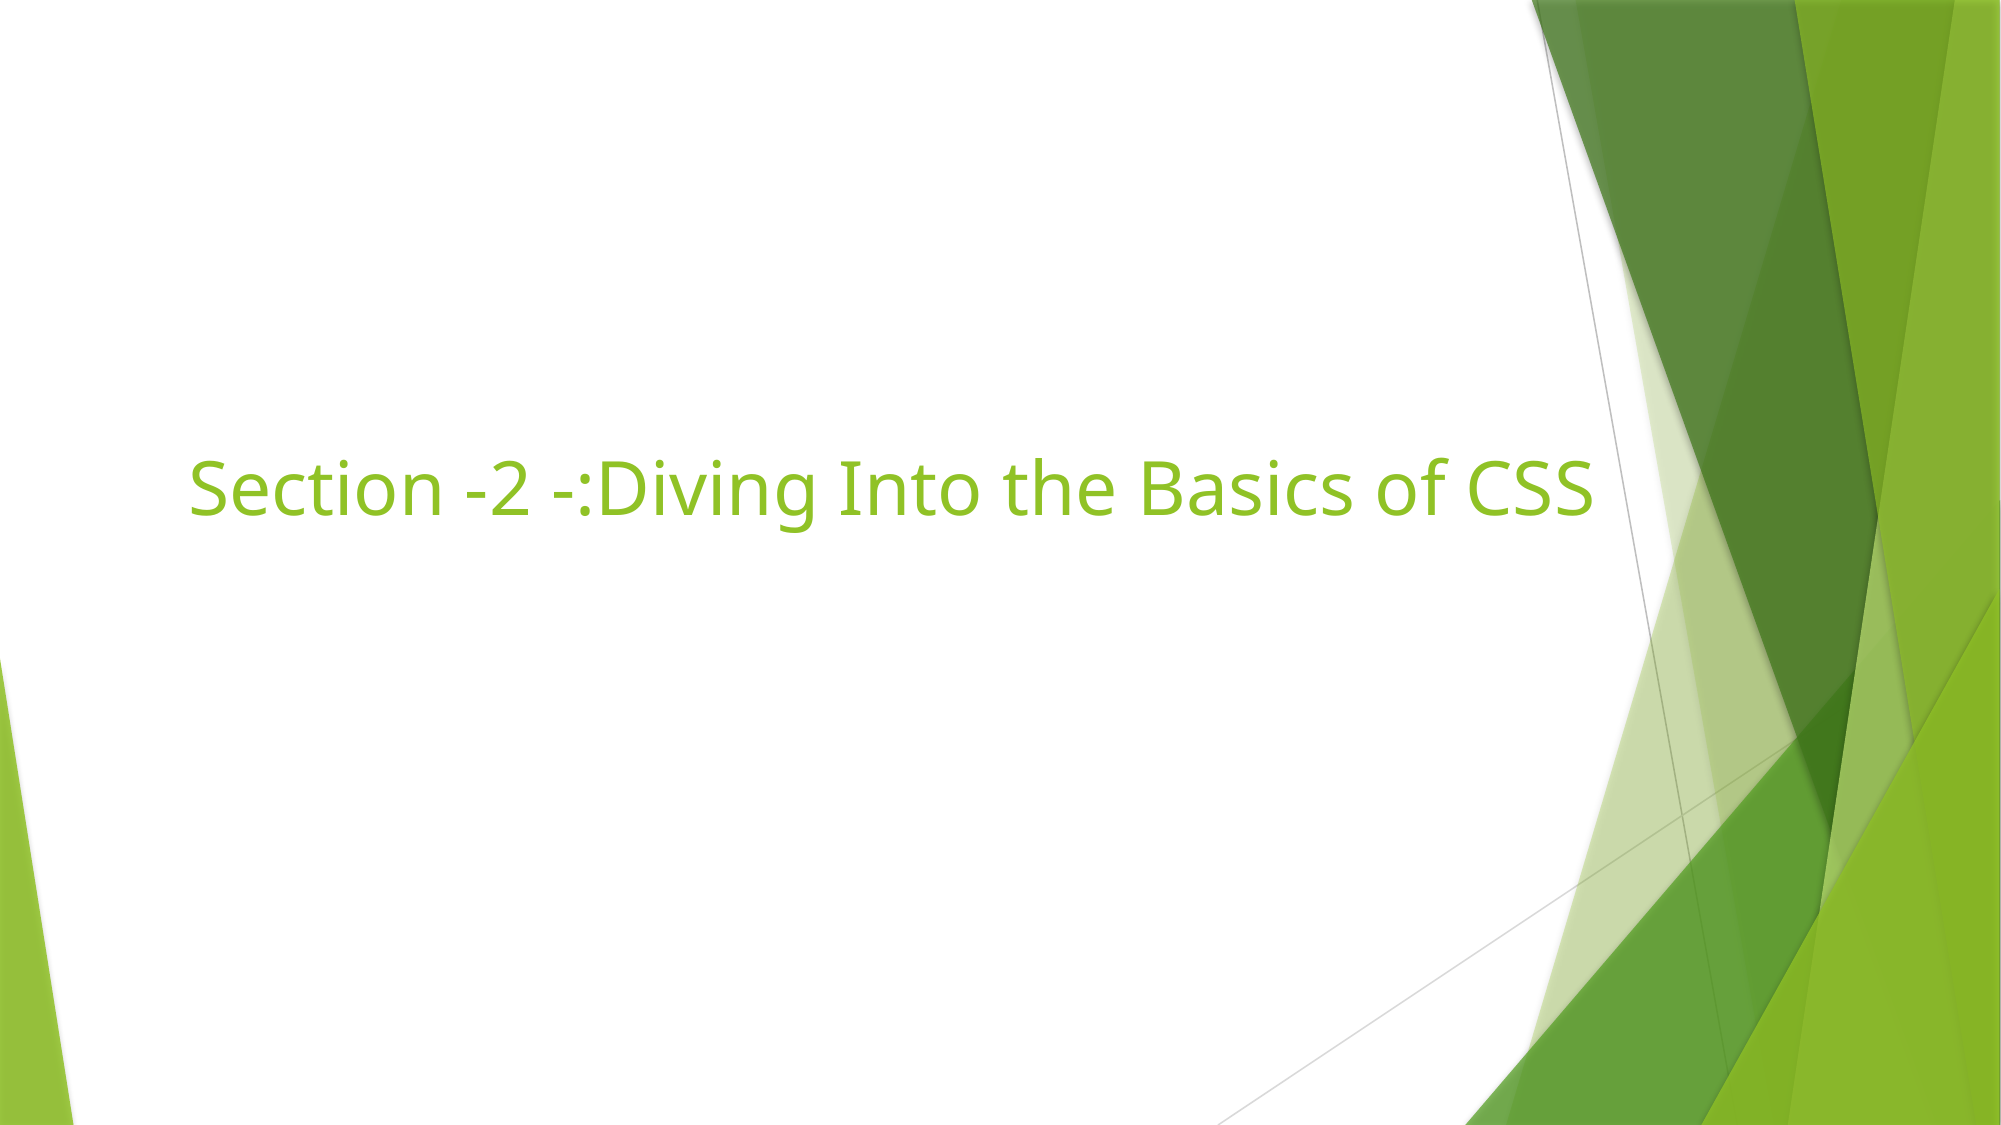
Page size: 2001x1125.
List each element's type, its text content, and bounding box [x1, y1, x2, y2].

title Section -2 -:Diving Into the Basics of CSS [173, 432, 1632, 650]
